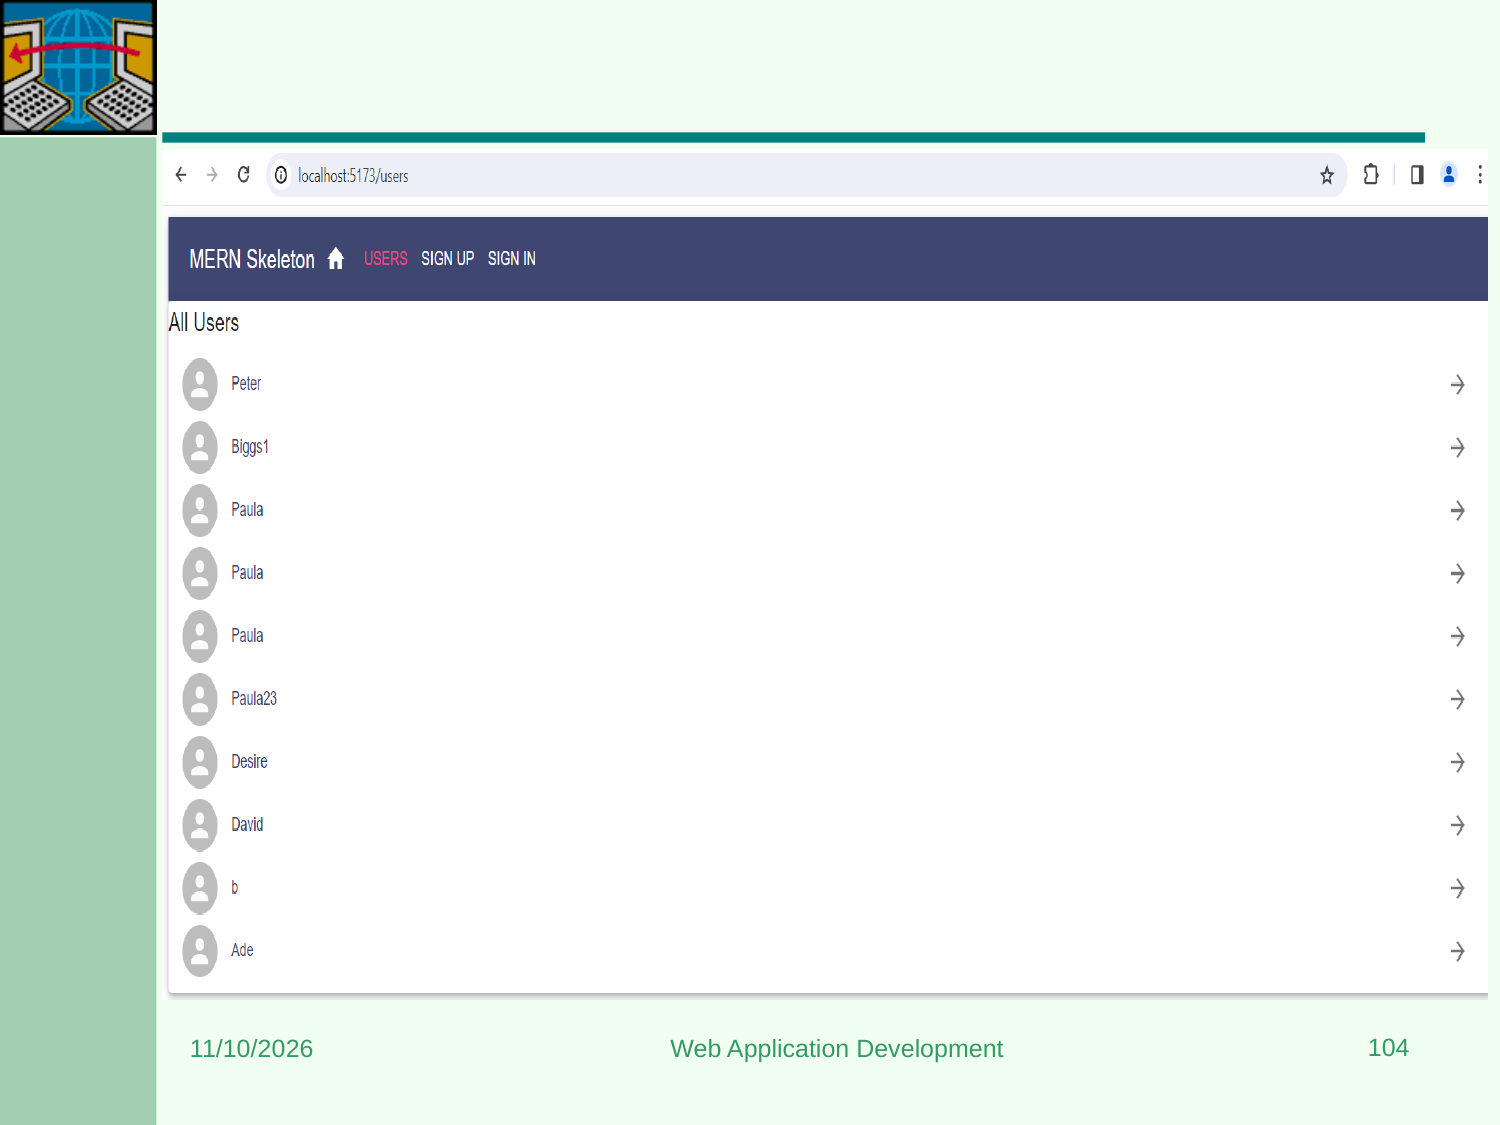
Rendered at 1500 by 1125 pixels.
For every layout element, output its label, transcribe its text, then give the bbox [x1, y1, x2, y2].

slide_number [174, 1024, 438, 1104]
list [162, 149, 1488, 1001]
footer Web Application Development [462, 1024, 1213, 1104]
picture [0, 0, 157, 135]
slide_number 104 [1237, 1024, 1426, 1103]
